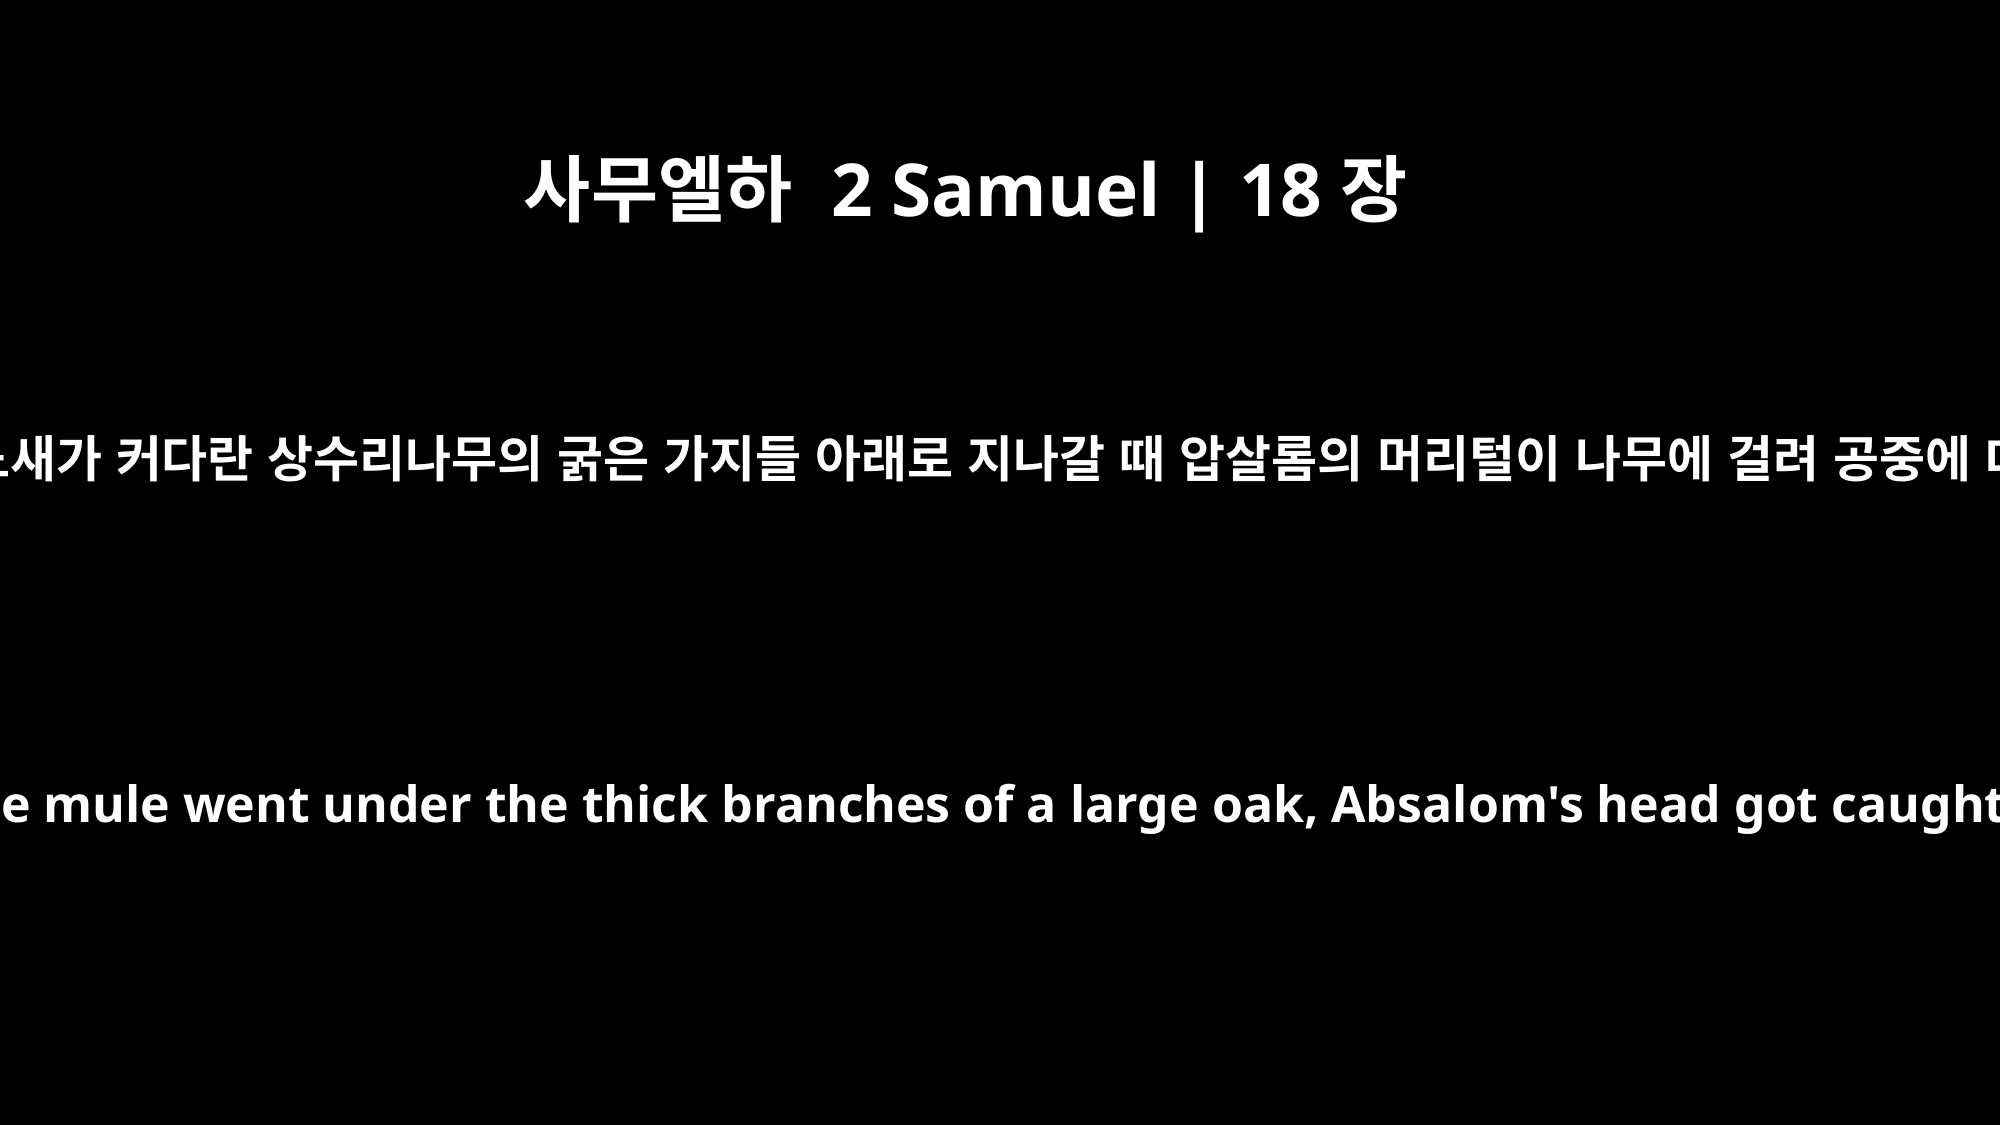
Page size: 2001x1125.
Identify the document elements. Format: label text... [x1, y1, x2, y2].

text_box 9 그때 압살롬이 다윗의 군사들과 맞닥뜨리게 됐습니다. 그는 노새를 타고 있었는데 노새가 커다란 상수리나무의 굵은 가지들 아래로 지나갈 때 압살롬의 머리털이 나무에 걸려 공중에 대롱대롱 매달리게 됐습니다. 그가 타고 있던 노새는 그대로 달려가 버렸습니다. [0, 359, 2000, 495]
text_box Now Absalom happened to meet David's men. He was riding his mule, and as the mule went under the thick branches of a large oak, Absalom's head got caught in the tree. He was left hanging in midair, while the mule he was riding kept on going. [0, 764, 2000, 900]
text_box 사무엘하 2 Samuel | 18장 [509, 136, 1423, 239]
